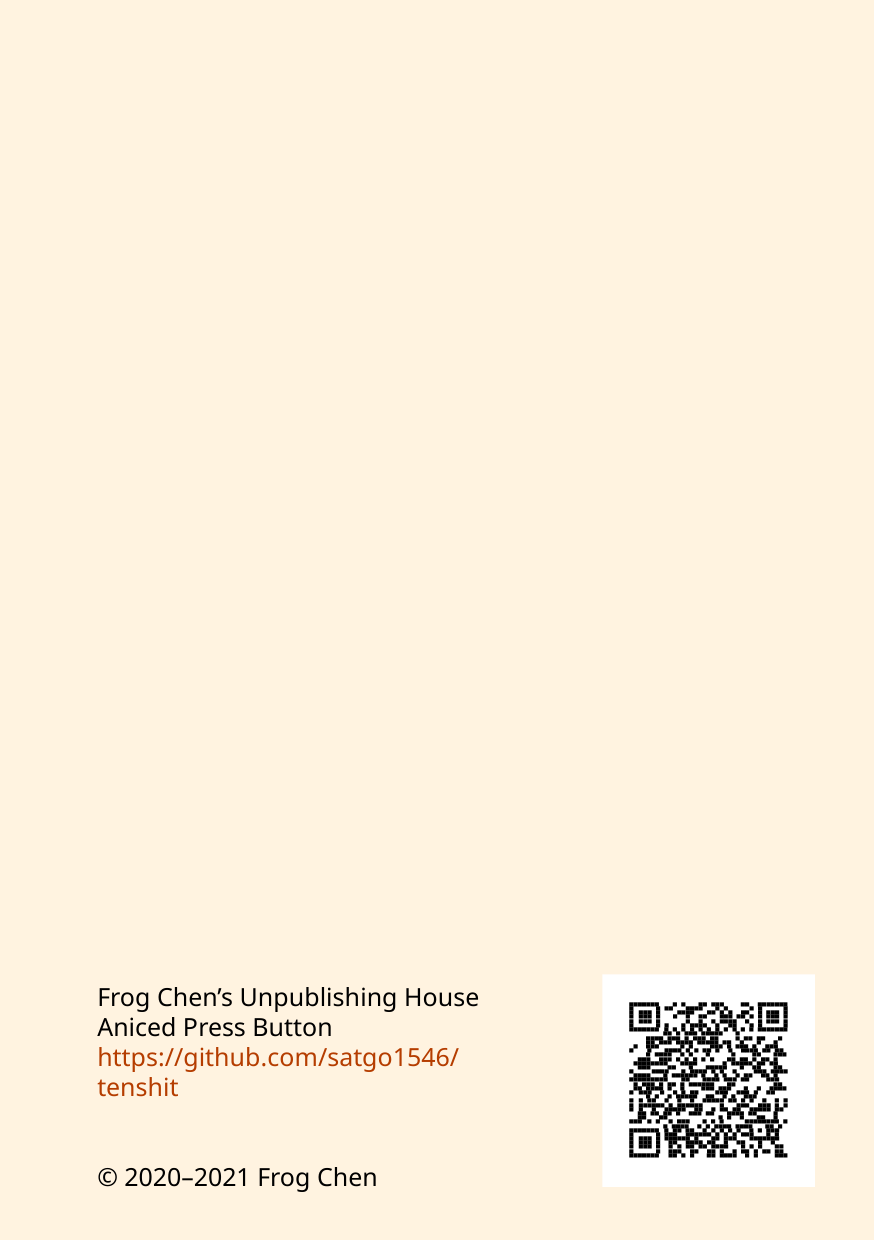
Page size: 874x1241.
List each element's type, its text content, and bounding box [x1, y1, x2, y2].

text_box ███████ █ █ ██ ███ ██ ███████ █ █ ██ ████ █ █ █ █ █ █ ███ █ ████ ██ █ █ ██ █ ███ █ █ ███ █ █ █ ██ ███ ██ █ █ ███ █ █ ███ █ █ █ █ ████ █ █ ███ █ █ █ █ █ ████ █ ██ █ █ █ ███████ █ █ █ █ █ █ █ █ █ █ █ ███████ ██ █ ███ █████ █ ████ ███ █ ███ ██ █ ██ ██ █ ██ ███ ████ █████ ██ █ █ █ █ ███ █ █ ███ █ ███ █ ███ █ █ ████ █ █ ██ █ █ ████ ██ ██ █ ████ █ █ █ █ ██ ███ ███ ███ █ █ █ █ █ ██ ██ █ ██ █ ████████ ████ █ █████ ██ ██ ███ ██ █ █████ █ ██ ██ █ ████ █ ████ █ █ █ ███ ████ ████ █ ██████ █ █ █ █ ██ ██ █ █████████ ██ ████ ███ ██ ███ █ ███ █ ██ █ ██████ ██ ██ ██ ████ █ █ ███ ███ █ █ ████ █ ███ █ █ █ ██ ███ ███ █ ██ █ █ █ █████ ██ █ █ ███ █ █ ██ █ █ █ █████ ██ █ █ █ █ █ █ ██████ █ ██████ █ ███ ███ █ █ █ █ █ █████ ██ █ ██ ██ █████ ██ ██ ██ ██ █ ███ ██ ████ ██ █ ██ ██ █ █ █ ██ █ ███ █ █ █ ███ █ █ █ ████████ █ █ ████ █ █ ████ ████ ██ █ ███████ █ ██ ██ █ █ █ █ █ █ █ ███ █ █ ███ ██████ █ █ █ ███ █ █ █ ███ █ ██████ █ ██ ███ ███████ █ ███ █ ██ ████ ██ █ ██ █ █ █ ███ █ █ █ ██ ██ ████ █ █ █ ██ █ █ ███ ██ ██ █ █ ██ █ ██ ██ ███████ ██ █ █ ██ ████ █ █ ███ [602, 974, 815, 1187]
text_box Frog Chen’s Unpublishing House Aniced Press Button https://github.com/satgo1546/tenshit © 2020–2021 Frog Chen [82, 974, 556, 1187]
